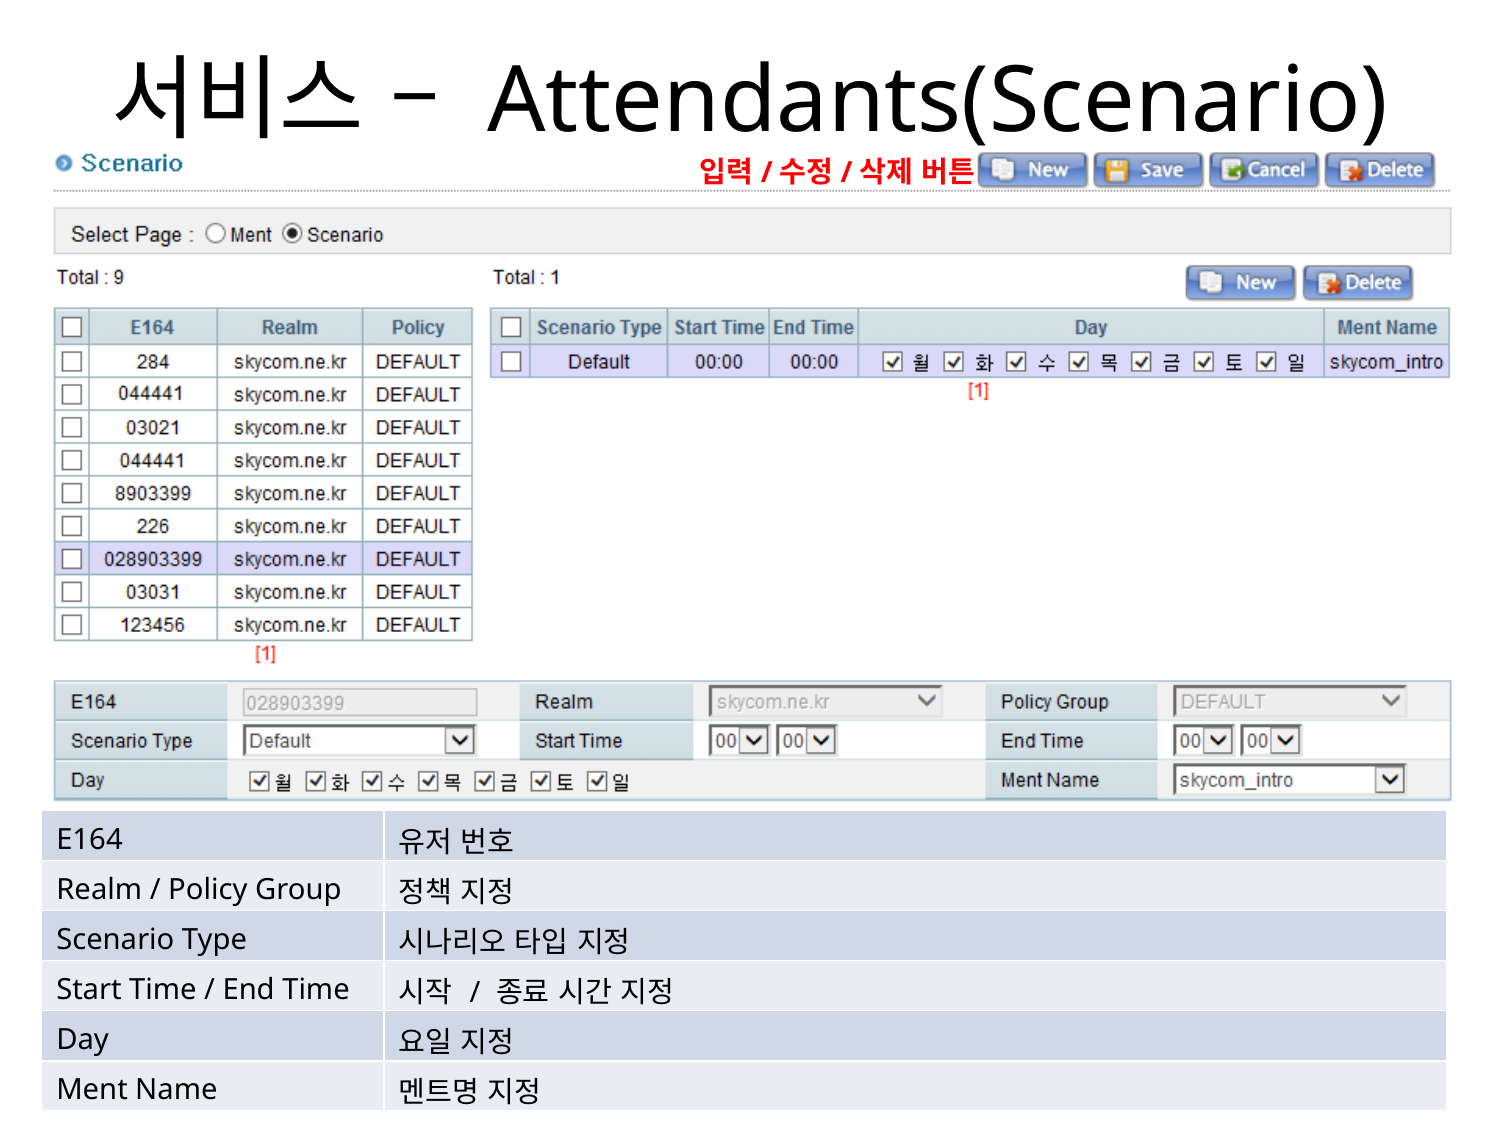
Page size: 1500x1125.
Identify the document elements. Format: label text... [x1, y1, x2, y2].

table_cell 요일 지정 [385, 1011, 1446, 1060]
table_cell 시작 / 종료 시간 지정 [385, 961, 1446, 1010]
table_header E164 [42, 811, 383, 860]
table_cell Ment Name [42, 1062, 383, 1110]
table_cell 시나리오 타입 지정 [385, 911, 1446, 960]
table_cell 멘트명 지정 [385, 1062, 1446, 1110]
table_header 유저 번호 [385, 817, 1446, 860]
table_cell Scenario Type [42, 911, 383, 960]
picture [51, 148, 1459, 809]
text_box 서비스 – Attendants(Scenario) [74, 1, 1425, 147]
table_cell Start Time / End Time [42, 961, 383, 1010]
table_cell 정책 지정 [385, 861, 1446, 910]
table_cell Realm / Policy Group [42, 861, 383, 910]
table_cell Day [42, 1011, 383, 1060]
